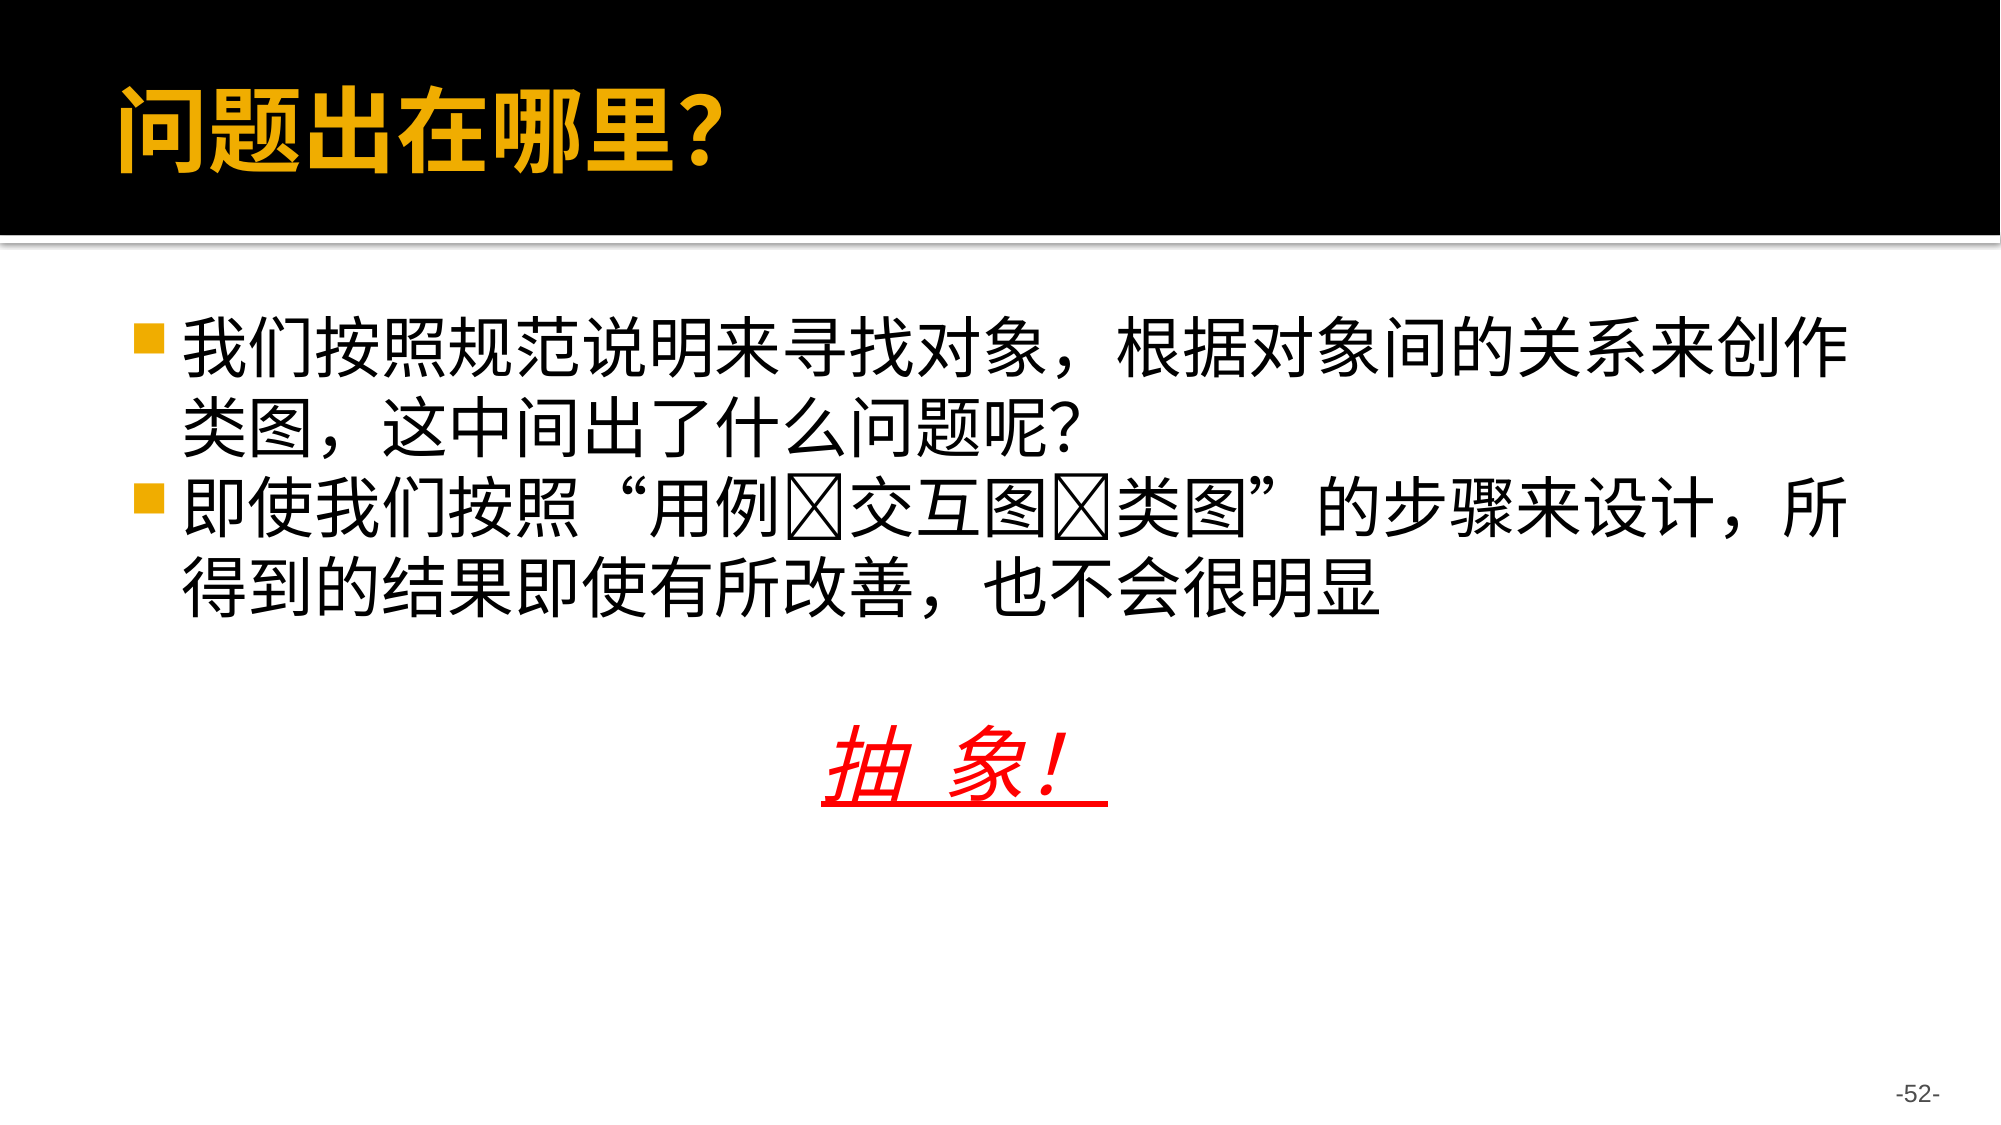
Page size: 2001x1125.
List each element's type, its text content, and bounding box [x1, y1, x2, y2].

list 我们按照规范说明来寻找对象，根据对象间的关系来创作类图，这中间出了什么问题呢？ 即使我们按照“用例交互图类图”的步骤来设计，所得到的结果即使有所改善，也不会很明显 [99, 291, 1900, 1050]
slide_number -52- [1794, 1062, 1955, 1108]
text_box 抽 象！ [805, 704, 1123, 819]
title 问题出在哪里？ [99, 25, 1900, 231]
